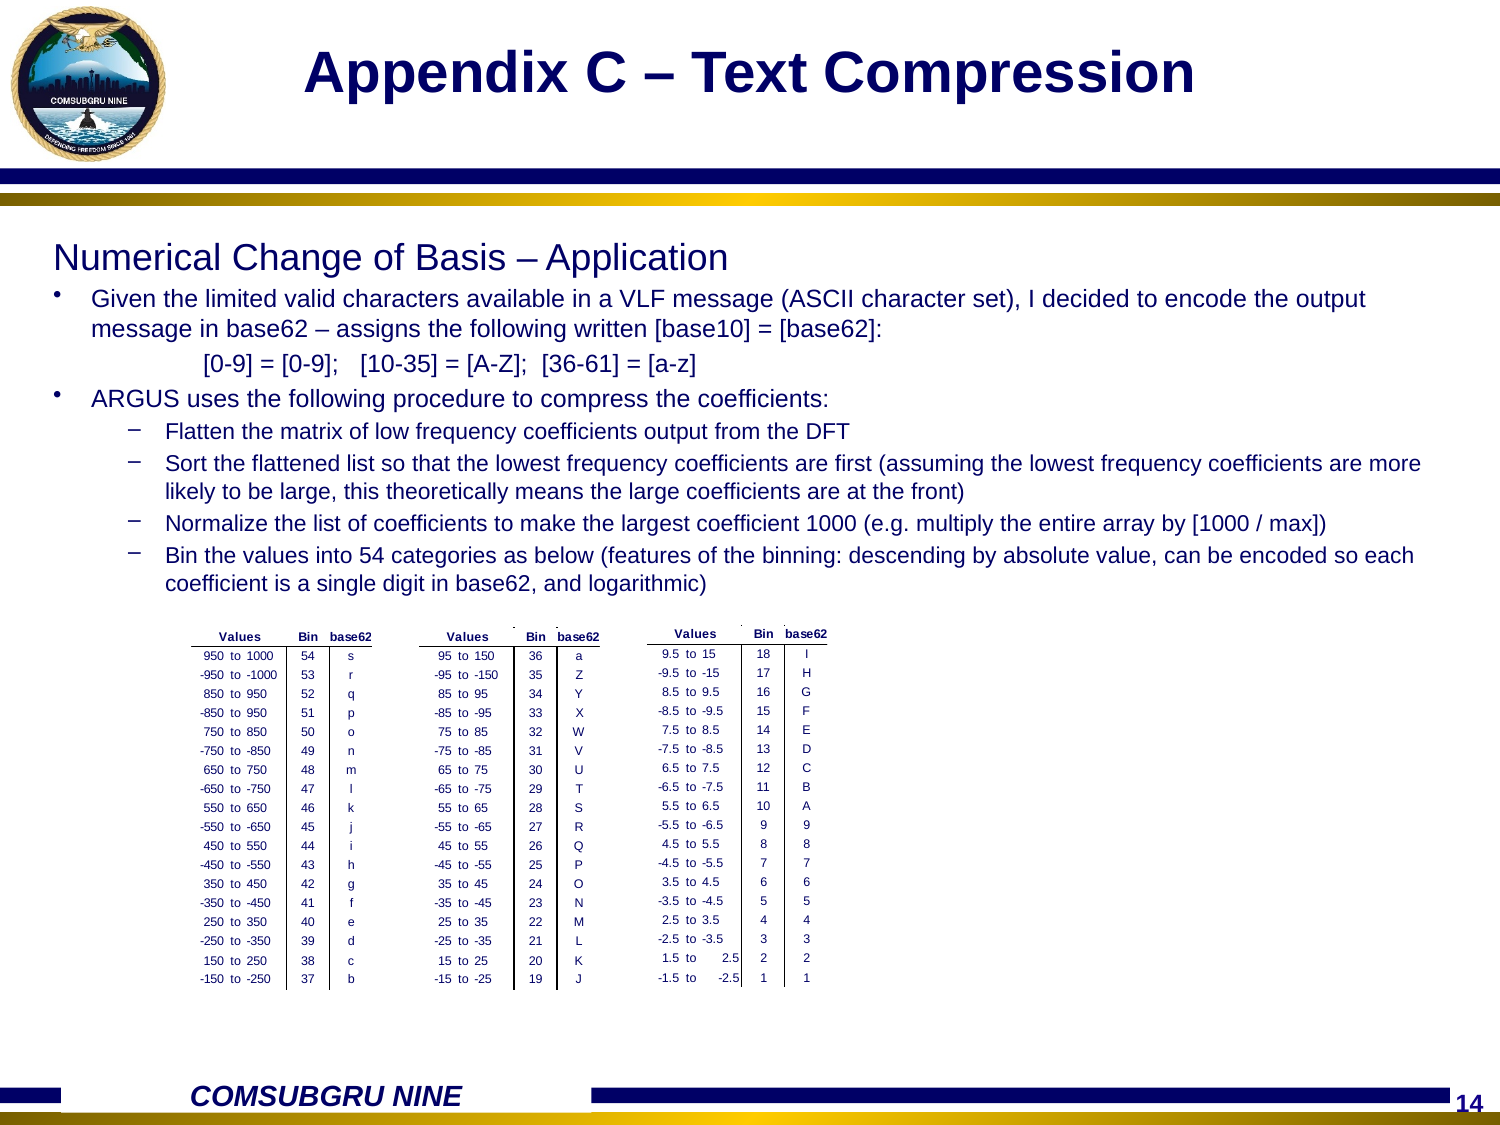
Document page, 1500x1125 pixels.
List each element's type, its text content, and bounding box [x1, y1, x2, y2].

list Numerical Change of Basis – Application Given the limited valid characters available in a VLF message (ASCII character set), I decided to encode the output message in base62 – assigns the following written [base10] = [base62]: [0-9] = [0-9]; [10-35] = [A-Z]; [36-61] = [a-z] ARGUS uses the following procedure to compress the coefficients: Flatten the matrix of low frequency coefficients output from the DFT Sort the flattened list so that the lowest frequency coefficients are first (assuming the lowest frequency coefficients are more likely to be large, this theoretically means the large coefficients are at the front) Normalize the list of coefficients to make the largest coefficient 1000 (e.g. multiply the entire array by [1000 / max]) Bin the values into 54 categories as below (features of the binning: descending by absolute value, can be encoded so each coefficient is a single digit in base62, and logarithmic) [37, 224, 1463, 1051]
picture [646, 624, 829, 989]
picture [418, 626, 601, 991]
title Appendix C – Text Compression [255, 0, 1245, 138]
picture [191, 626, 374, 991]
picture [10, 6, 166, 162]
